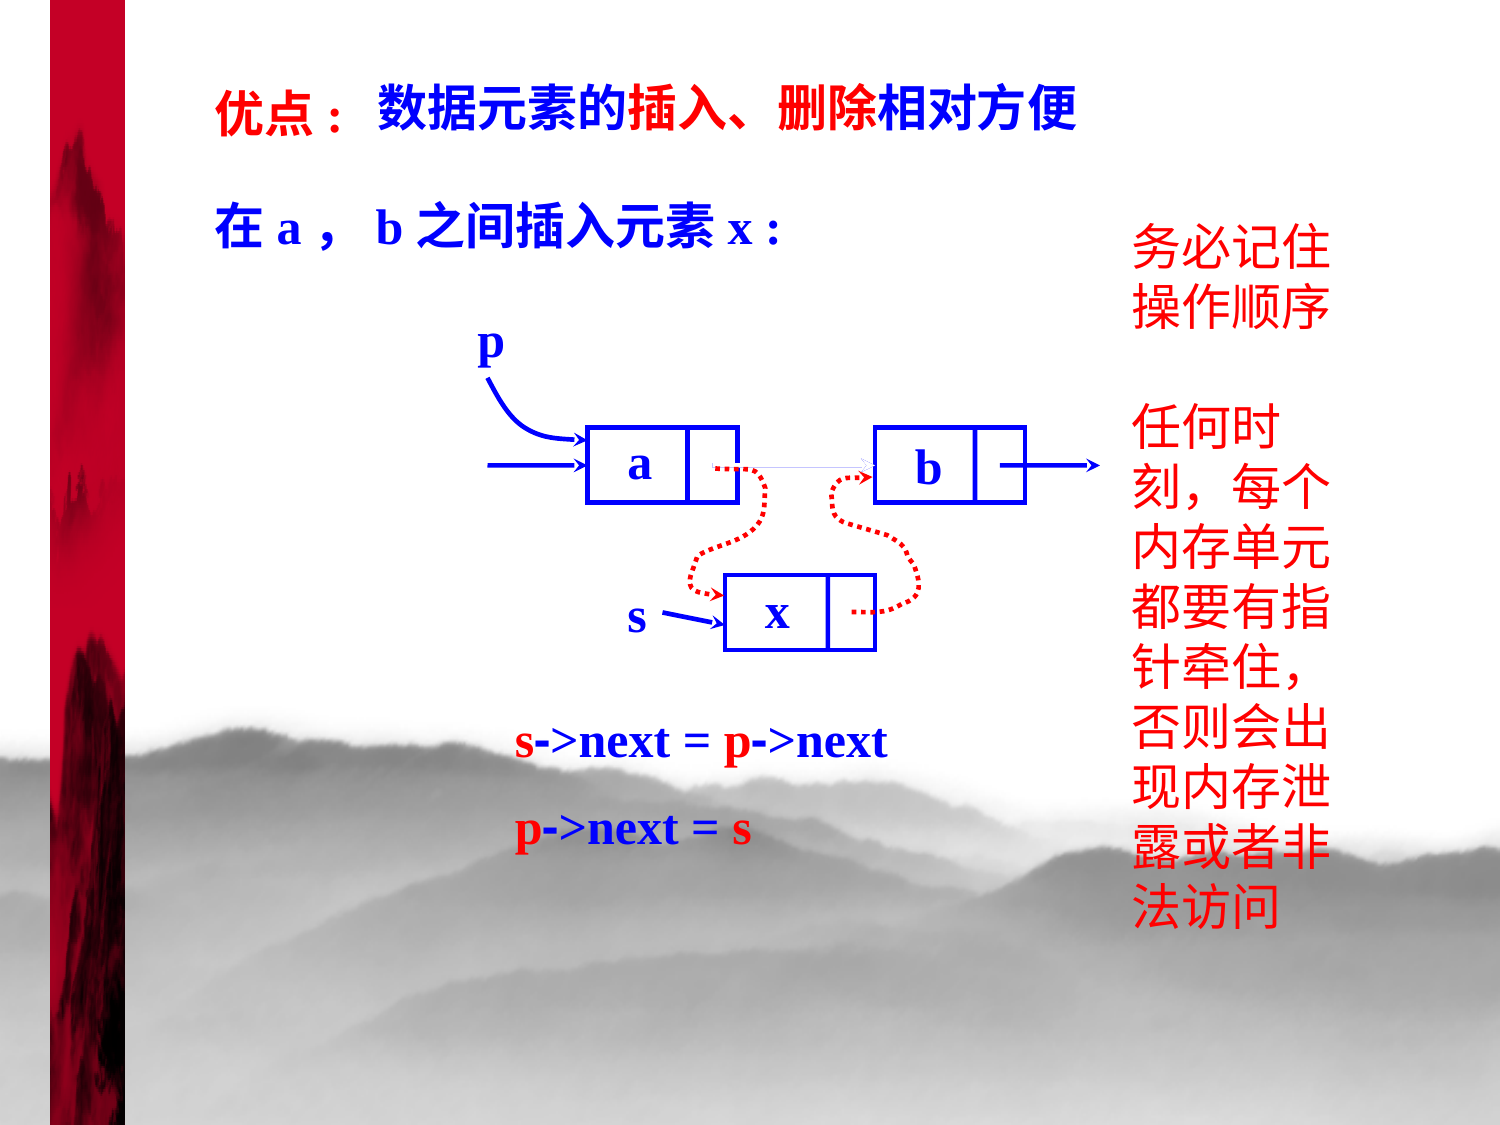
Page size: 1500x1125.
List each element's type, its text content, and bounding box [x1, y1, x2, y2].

picture [0, 0, 1500, 1125]
text_box s->next = p->next [499, 699, 1025, 775]
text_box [462, 299, 1101, 651]
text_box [199, 69, 1426, 151]
text_box p->next = s [499, 787, 1025, 863]
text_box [684, 462, 876, 596]
text_box 务必记住操作顺序 任何时刻，每个内存单元都要有指针牵住，否则会出现内存泄露或者非法访问 [1116, 208, 1388, 1123]
text_box 在a，b之间插入元素x : [199, 187, 1100, 263]
